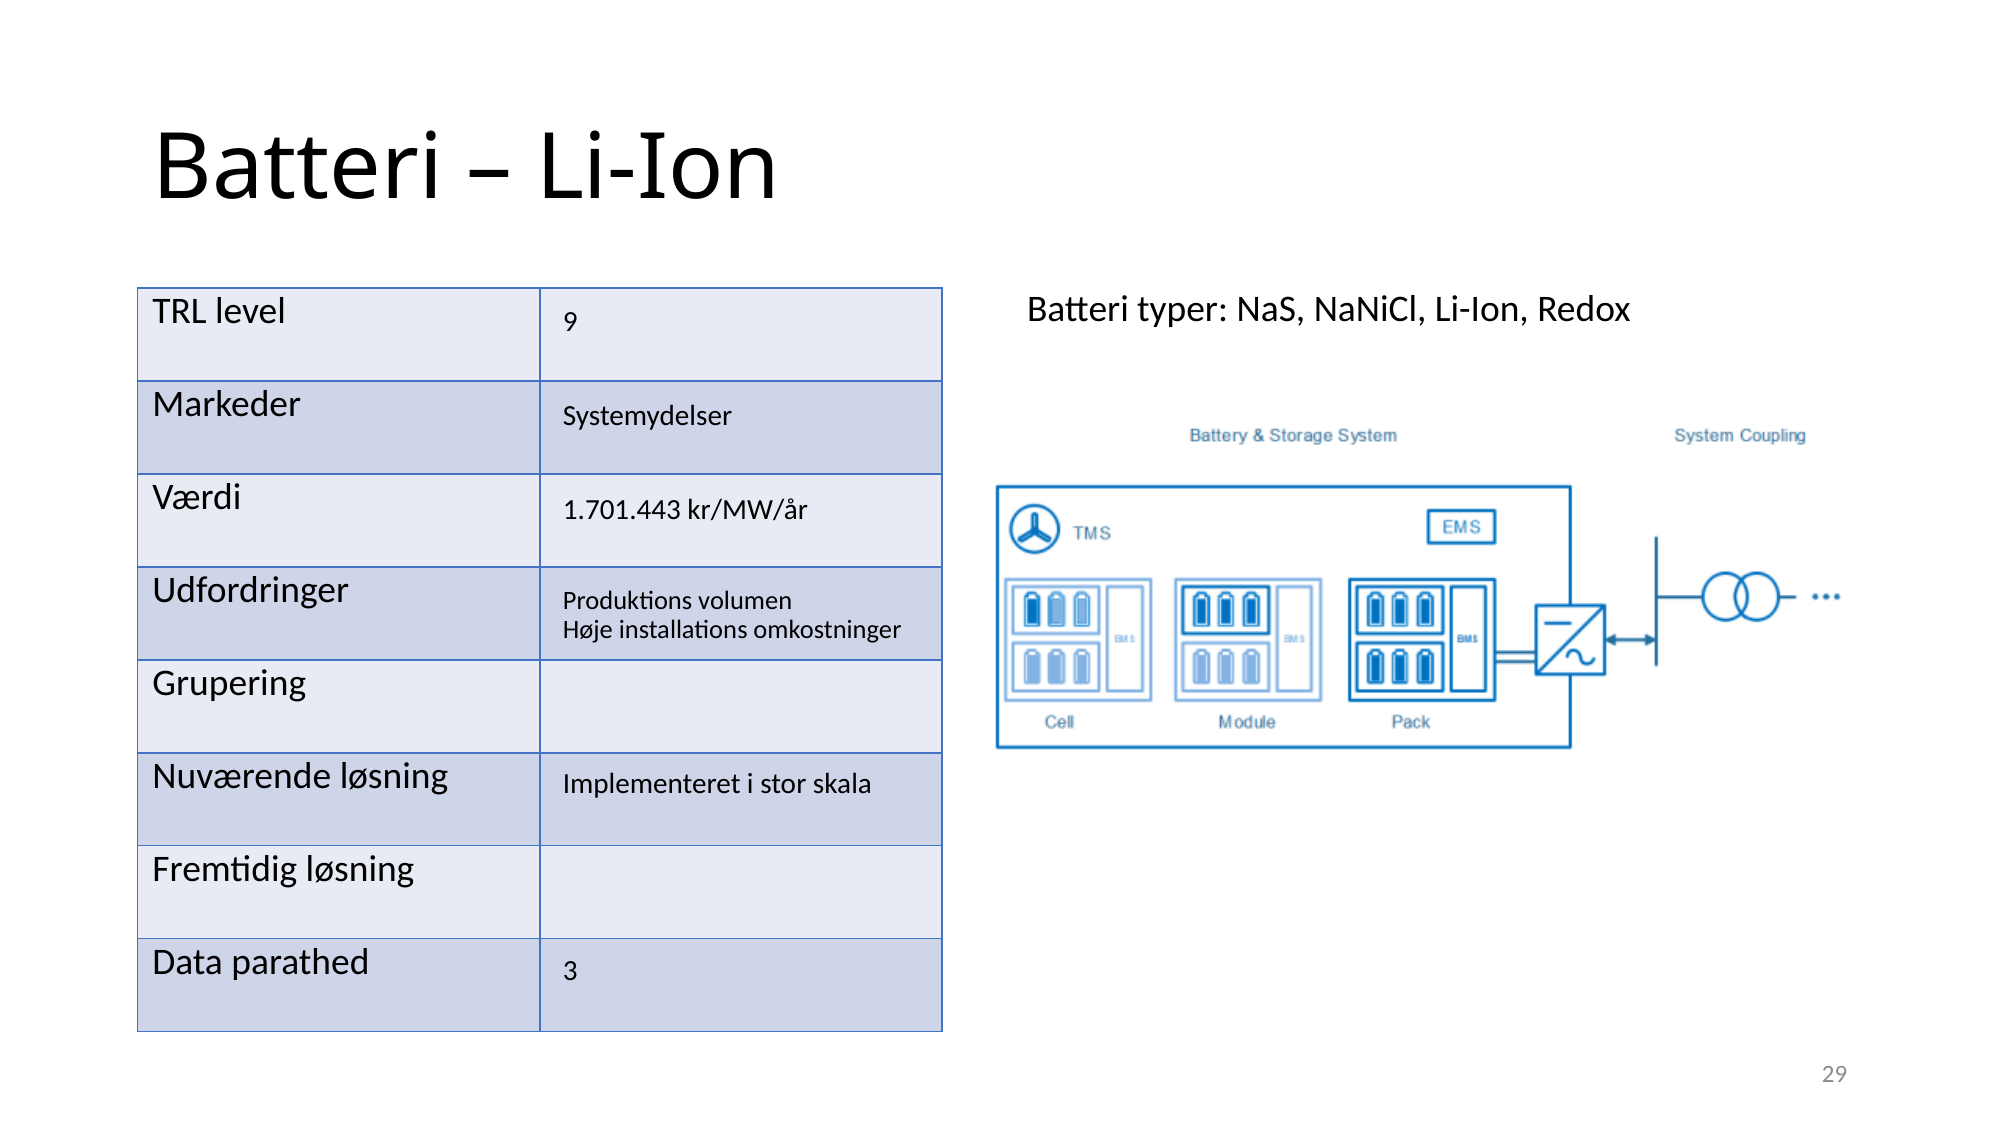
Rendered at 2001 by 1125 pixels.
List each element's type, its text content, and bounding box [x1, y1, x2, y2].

slide_number 29 [1412, 1042, 1863, 1103]
list 3 [547, 947, 930, 1021]
list Systemydelser [547, 392, 930, 466]
list Produktions volumen Høje installations omkostninger [547, 579, 930, 653]
list Implementeret i stor skala [547, 761, 930, 835]
list 1.701.443 kr/MW/år [547, 487, 930, 561]
picture [979, 404, 1846, 762]
title Batteri – Li-Ion [137, 59, 1863, 278]
text_box Batteri typer: NaS, NaNiCl, Li-Ion, Redox [1012, 276, 1934, 336]
list 9 [547, 298, 930, 372]
